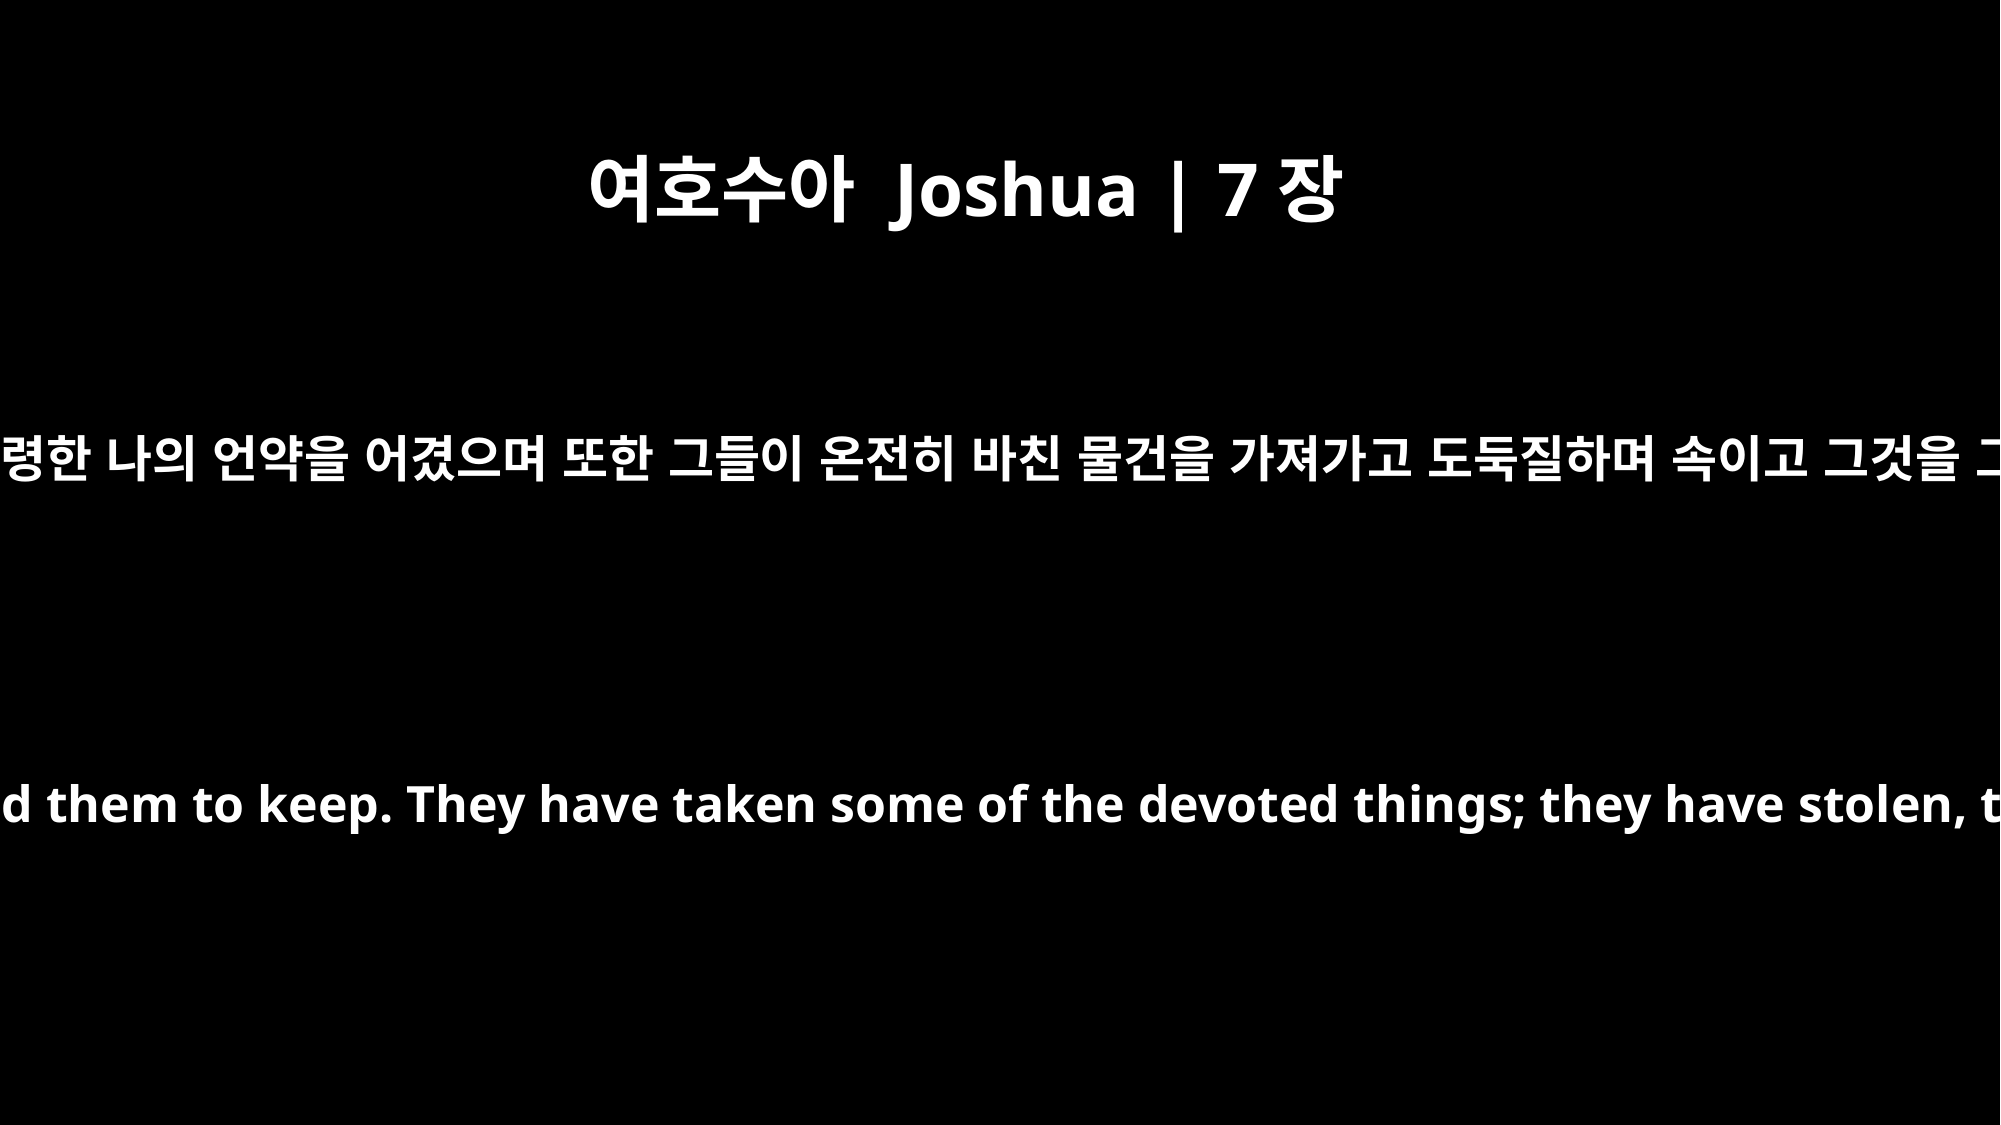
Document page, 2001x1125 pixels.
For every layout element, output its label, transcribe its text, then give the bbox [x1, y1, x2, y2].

text_box 11 이스라엘이 범죄하여 내가 그들에게 명령한 나의 언약을 어겼으며 또한 그들이 온전히 바친 물건을 가져가고 도둑질하며 속이고 그것을 그들의 물건들 가운데에 두었느니라 [0, 359, 2000, 495]
text_box Israel has sinned; they have violated my covenant, which I commanded them to keep. They have taken some of the devoted things; they have stolen, they have lied, they have put them with their own possessions. [0, 764, 2000, 840]
text_box 여호수아 Joshua | 7장 [572, 136, 1360, 239]
